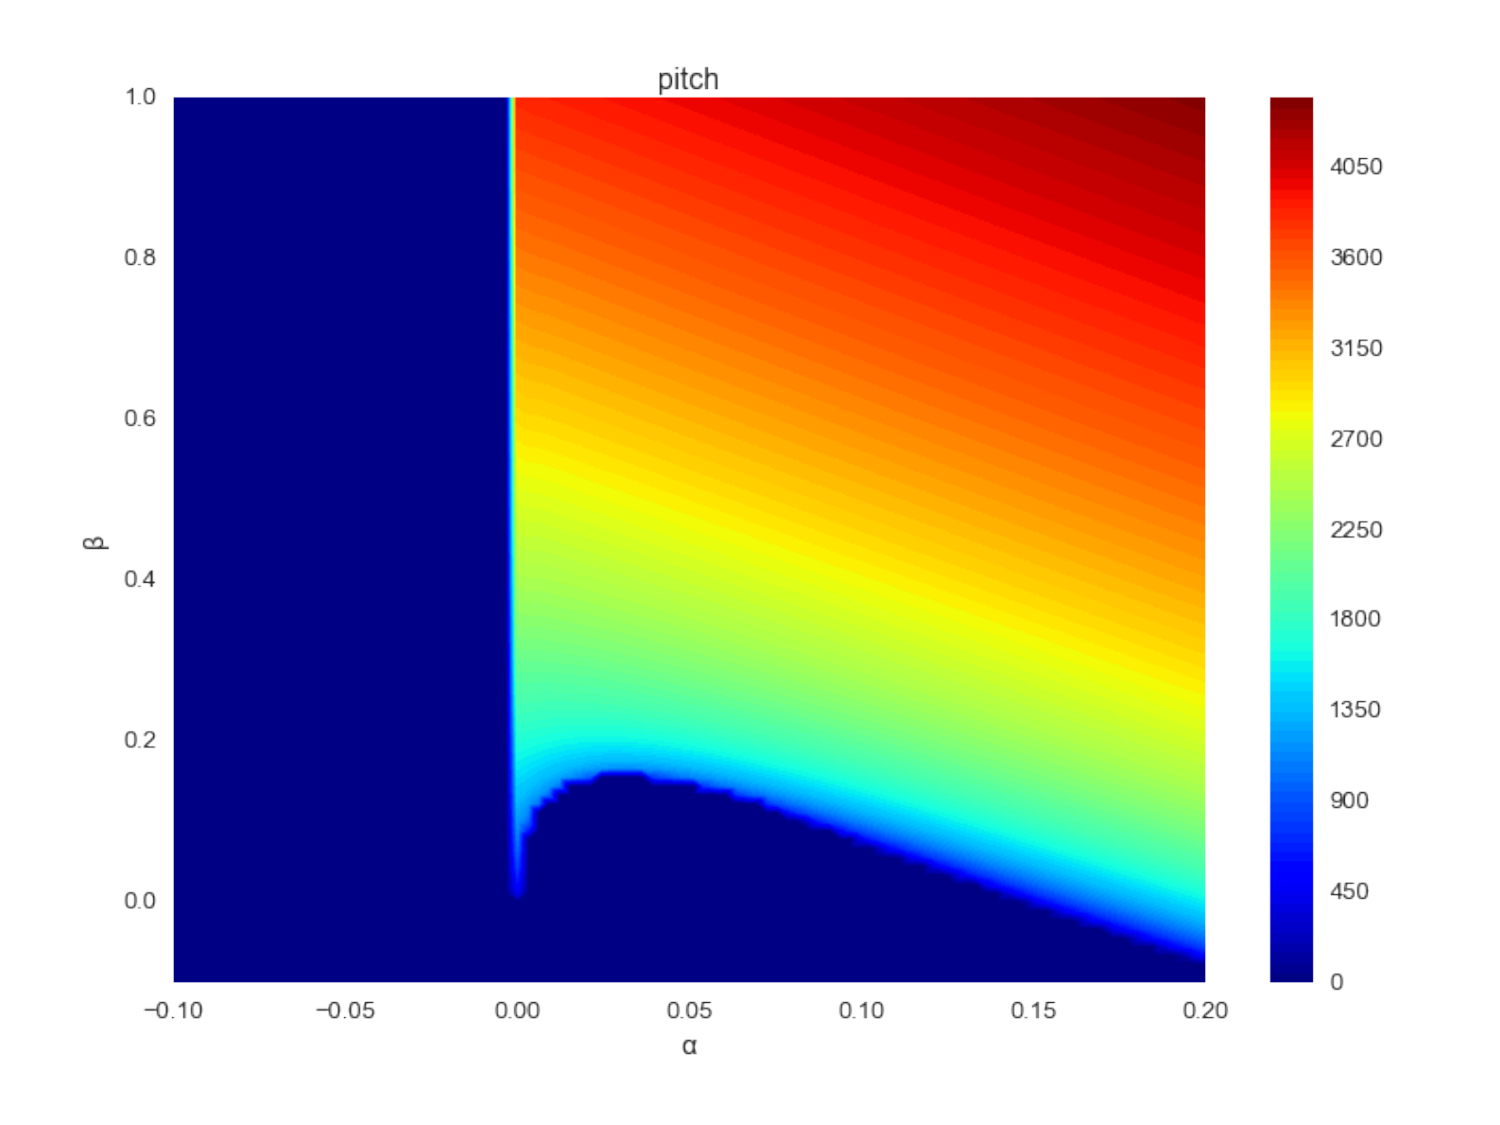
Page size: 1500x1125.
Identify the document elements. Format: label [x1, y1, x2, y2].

picture [67, 54, 1397, 1072]
